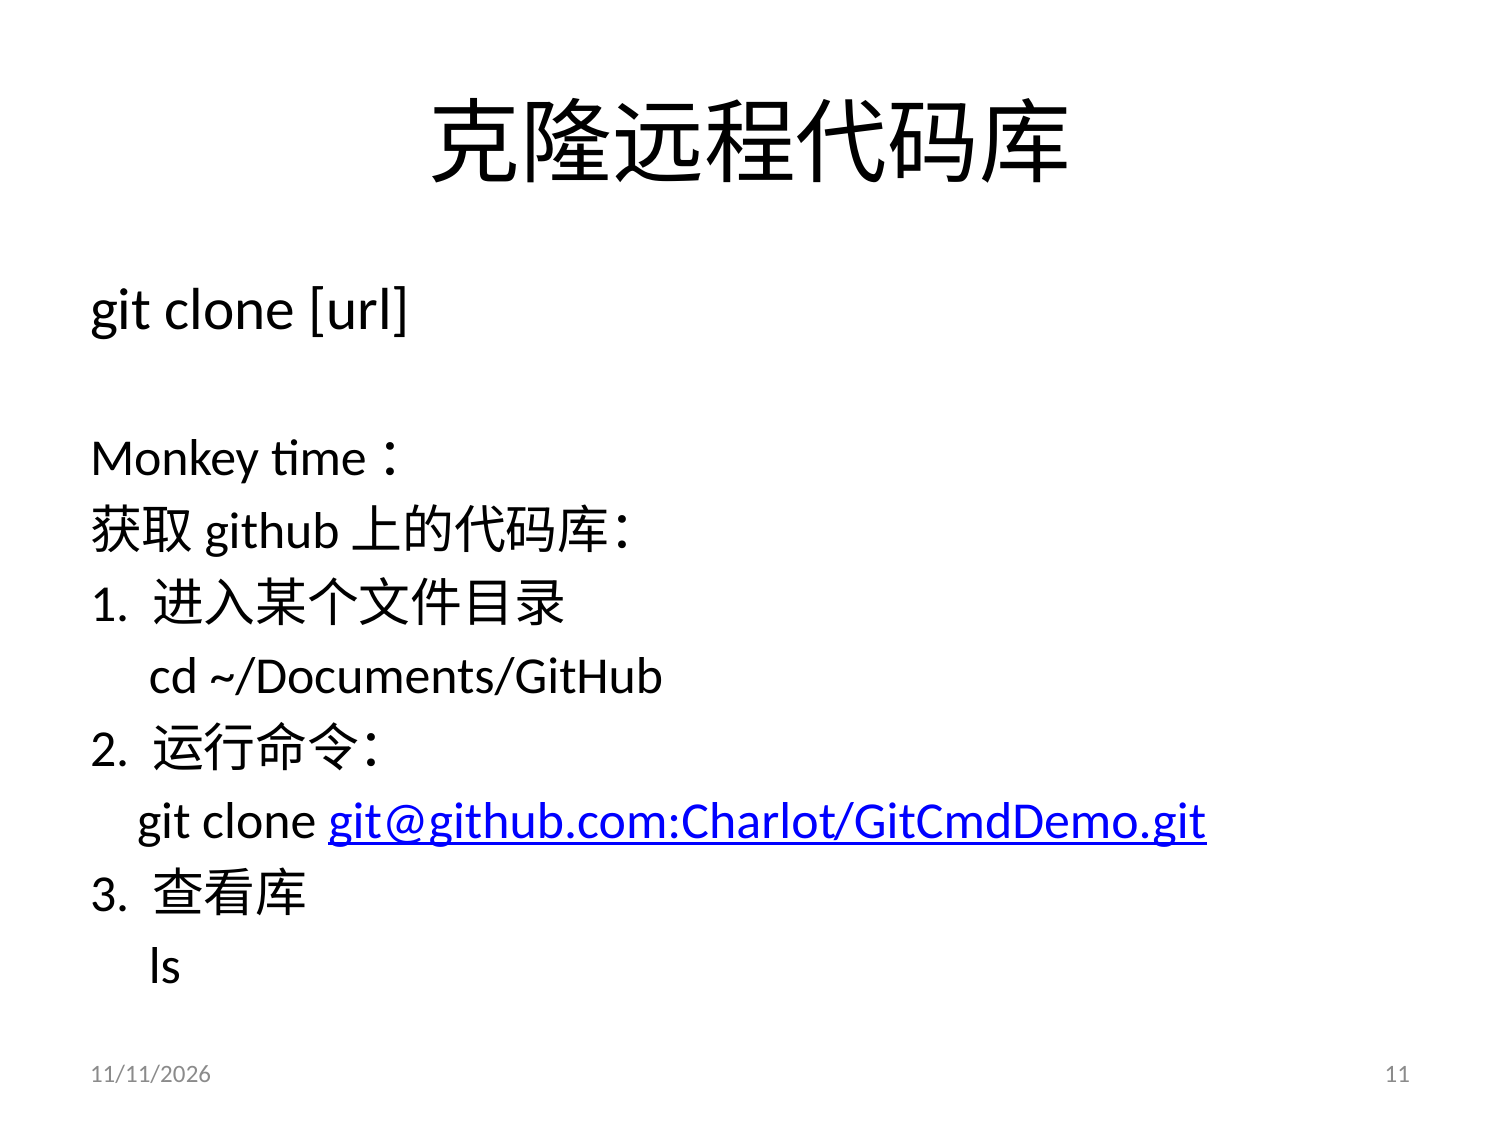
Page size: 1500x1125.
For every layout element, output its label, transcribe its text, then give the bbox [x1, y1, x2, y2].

list git clone [url] Monkey time： 获取github上的代码库： 1. 进入某个文件目录 cd ~/Documents/GitHub 2. 运行命令： git clone git@github.com:Charlot/GitCmdDemo.git 3. 查看库 ls [75, 262, 1425, 1005]
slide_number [75, 1042, 425, 1103]
title 克隆远程代码库 [75, 45, 1425, 233]
slide_number 11 [1074, 1042, 1425, 1103]
